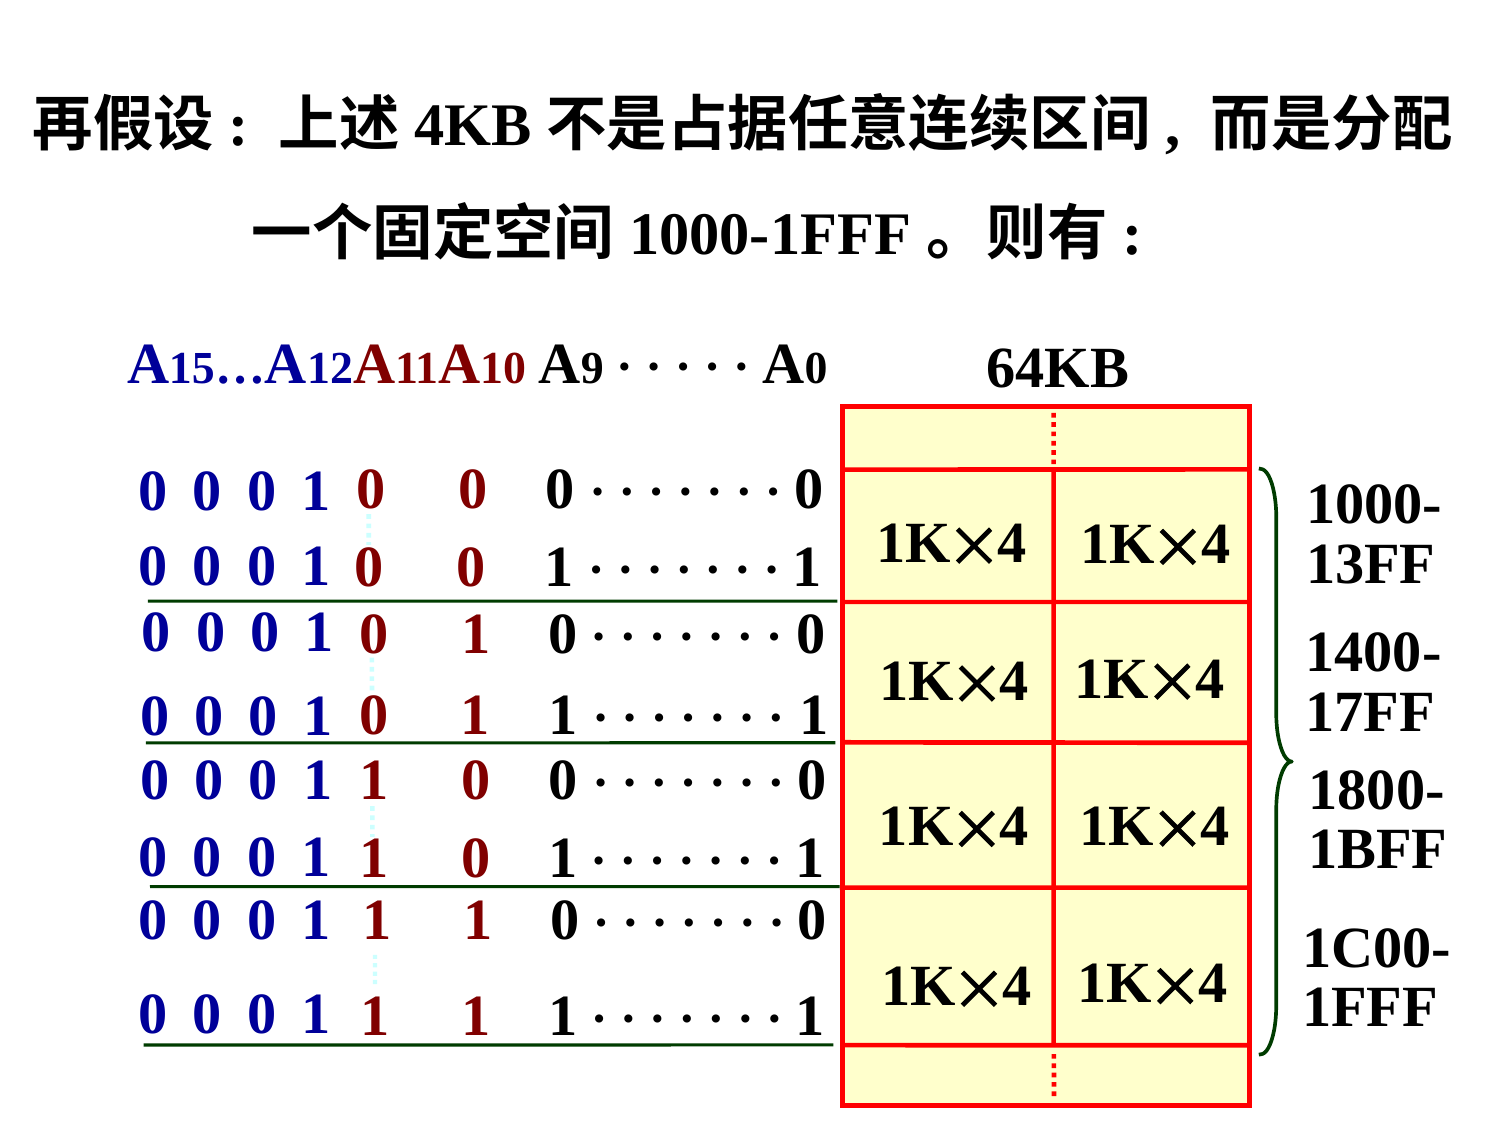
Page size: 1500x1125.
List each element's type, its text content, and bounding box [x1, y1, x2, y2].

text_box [90, 317, 1499, 1107]
text_box 再假设: 上述4KB不是占据任意连续区间, 而是分配一个固定空间1000-1FFF。则有: [18, 41, 1500, 274]
